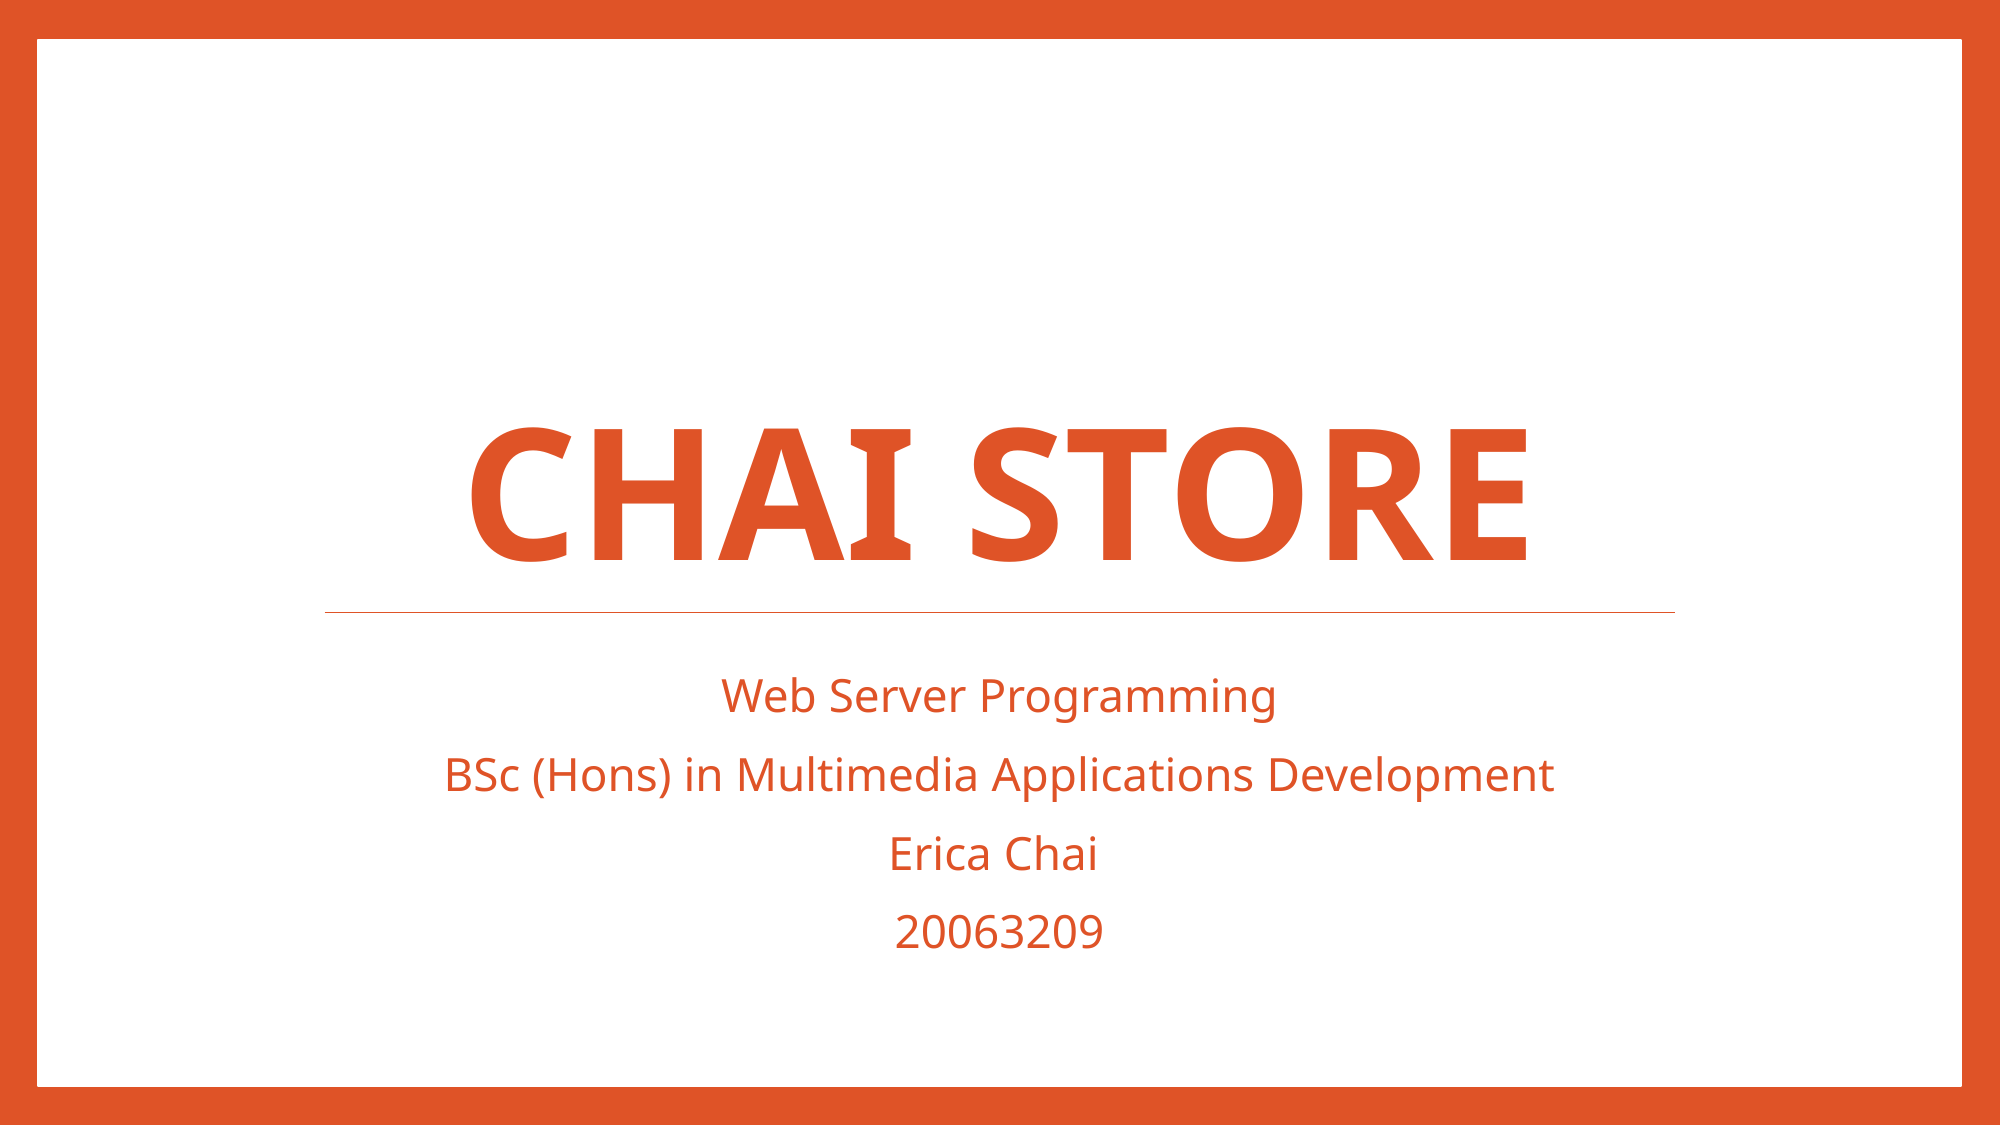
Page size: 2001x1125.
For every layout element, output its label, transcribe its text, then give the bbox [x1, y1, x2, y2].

title Chai Store [182, 144, 1818, 606]
subtitle Web Server Programming BSc (Hons) in Multimedia Applications Development Erica Chai 20063209 [280, 665, 1719, 1000]
